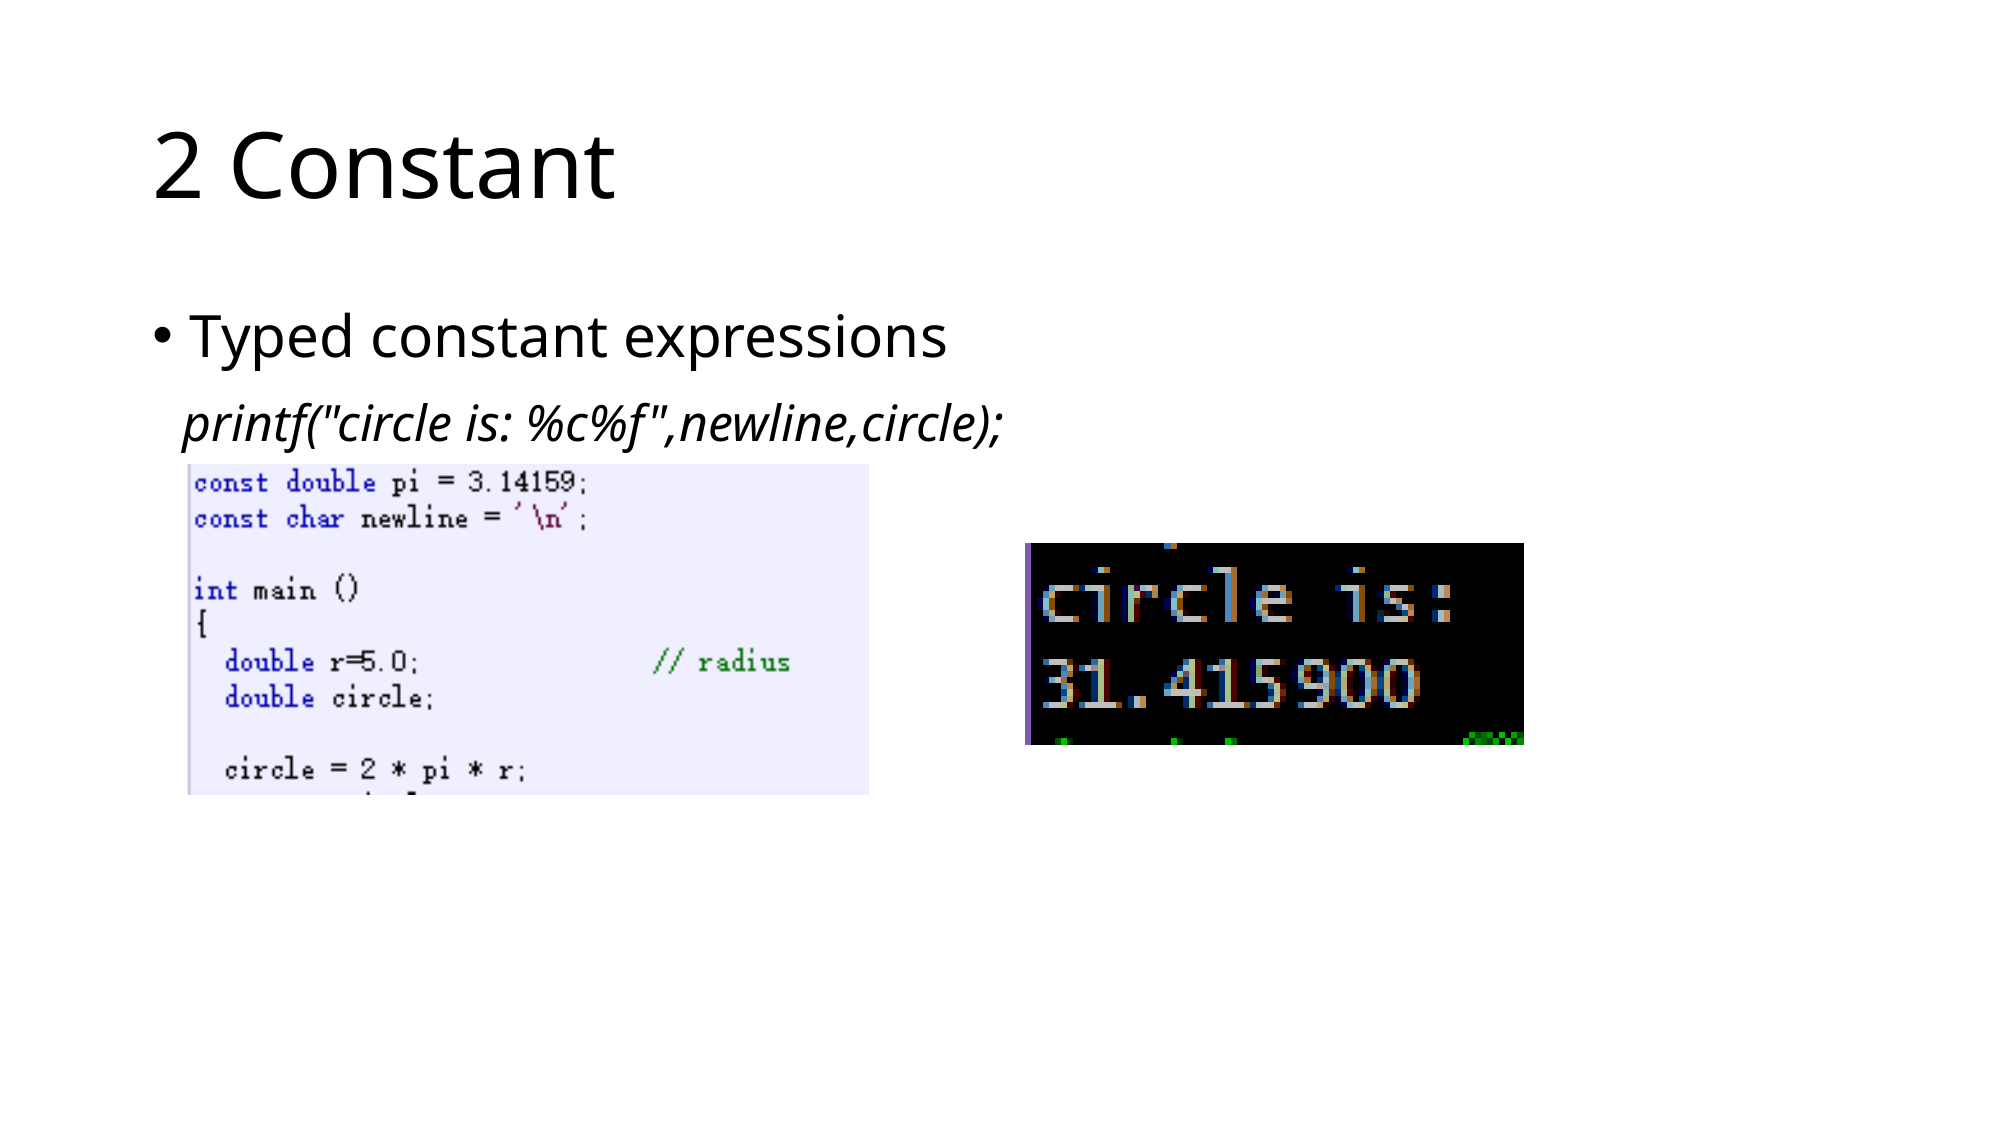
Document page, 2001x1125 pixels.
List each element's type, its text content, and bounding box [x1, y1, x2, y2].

title 2 Constant [137, 59, 1863, 278]
picture [1025, 543, 1524, 745]
list Typed constant expressions printf("circle is: %c%f",newline,circle); [137, 299, 1863, 1014]
picture [181, 464, 869, 795]
